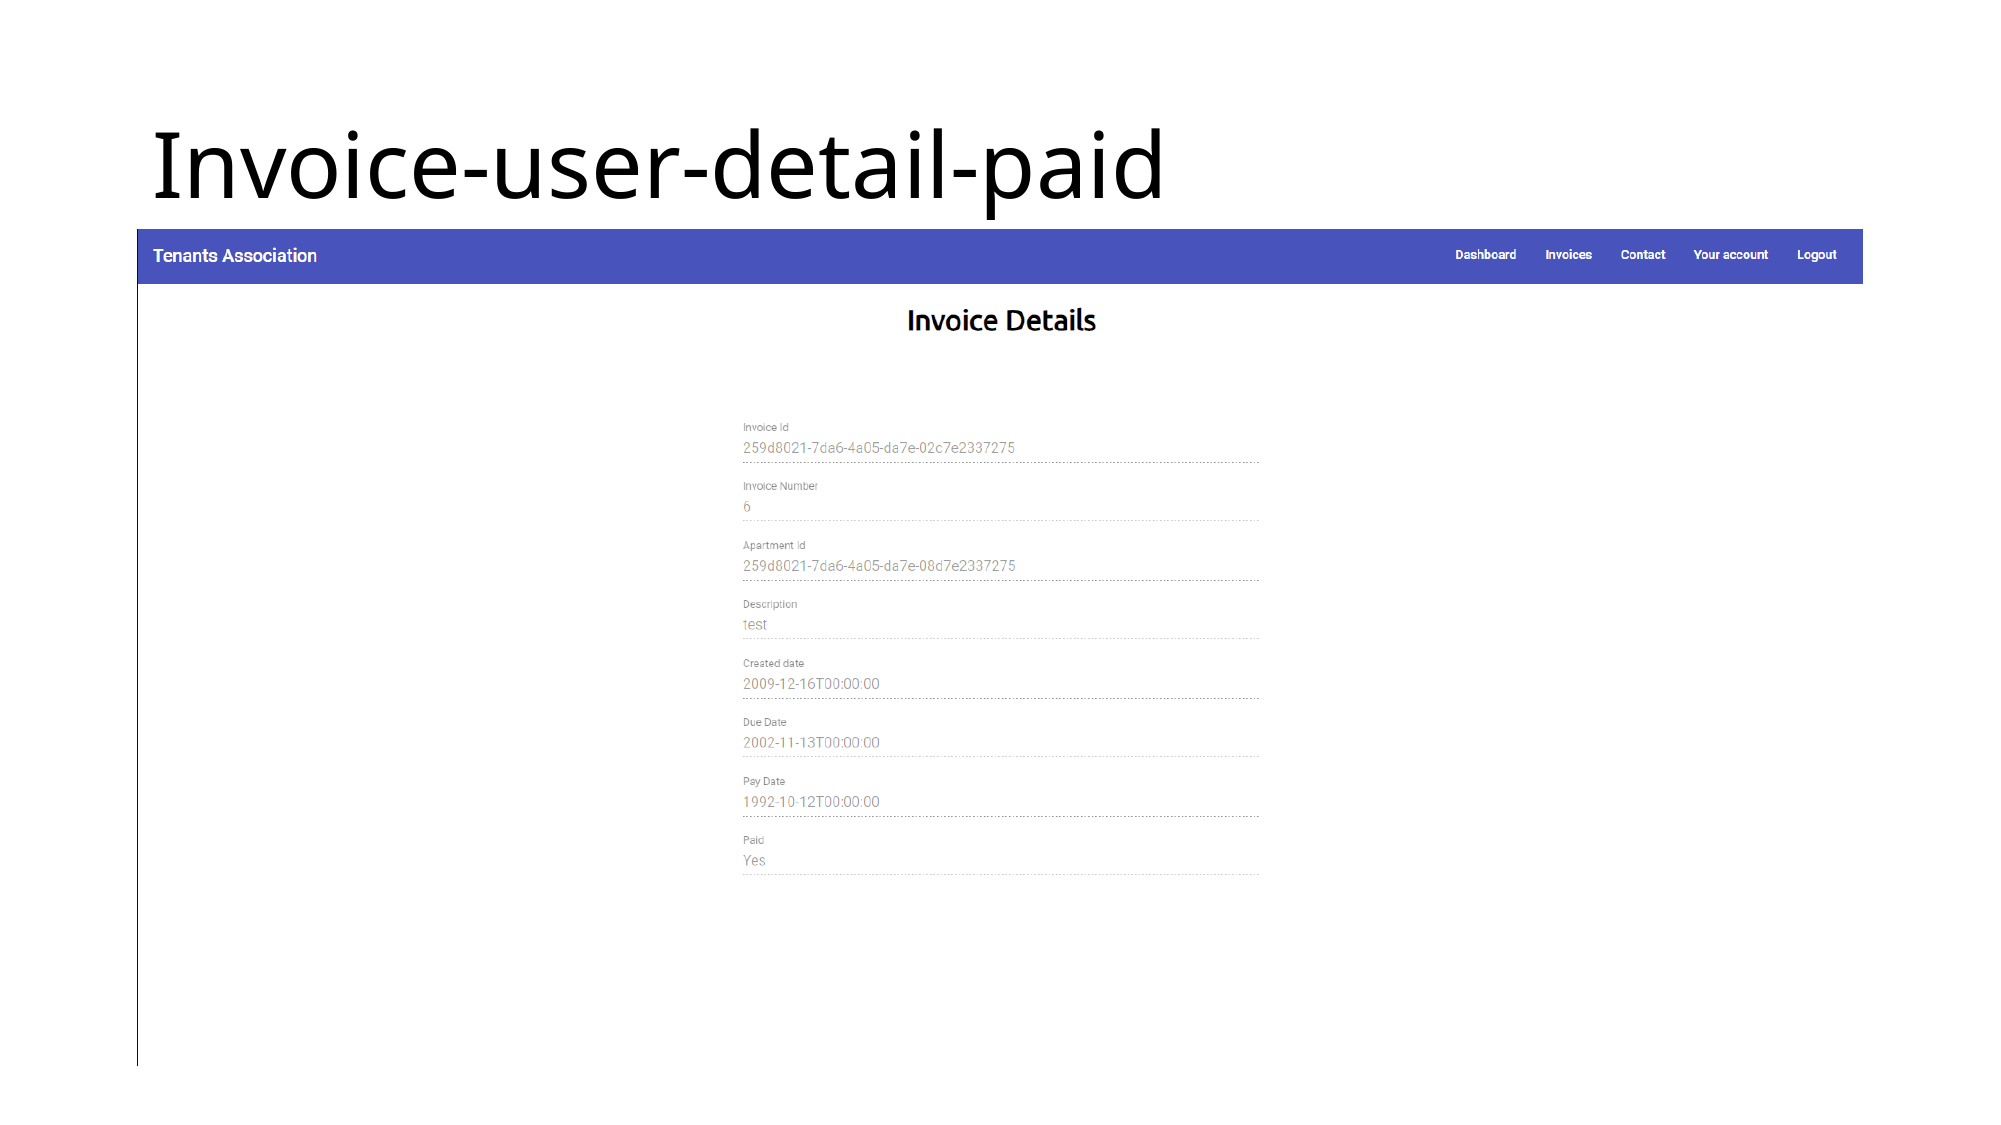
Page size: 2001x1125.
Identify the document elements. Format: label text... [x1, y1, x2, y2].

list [137, 229, 1863, 1066]
title Invoice-user-detail-paid [137, 59, 1863, 229]
